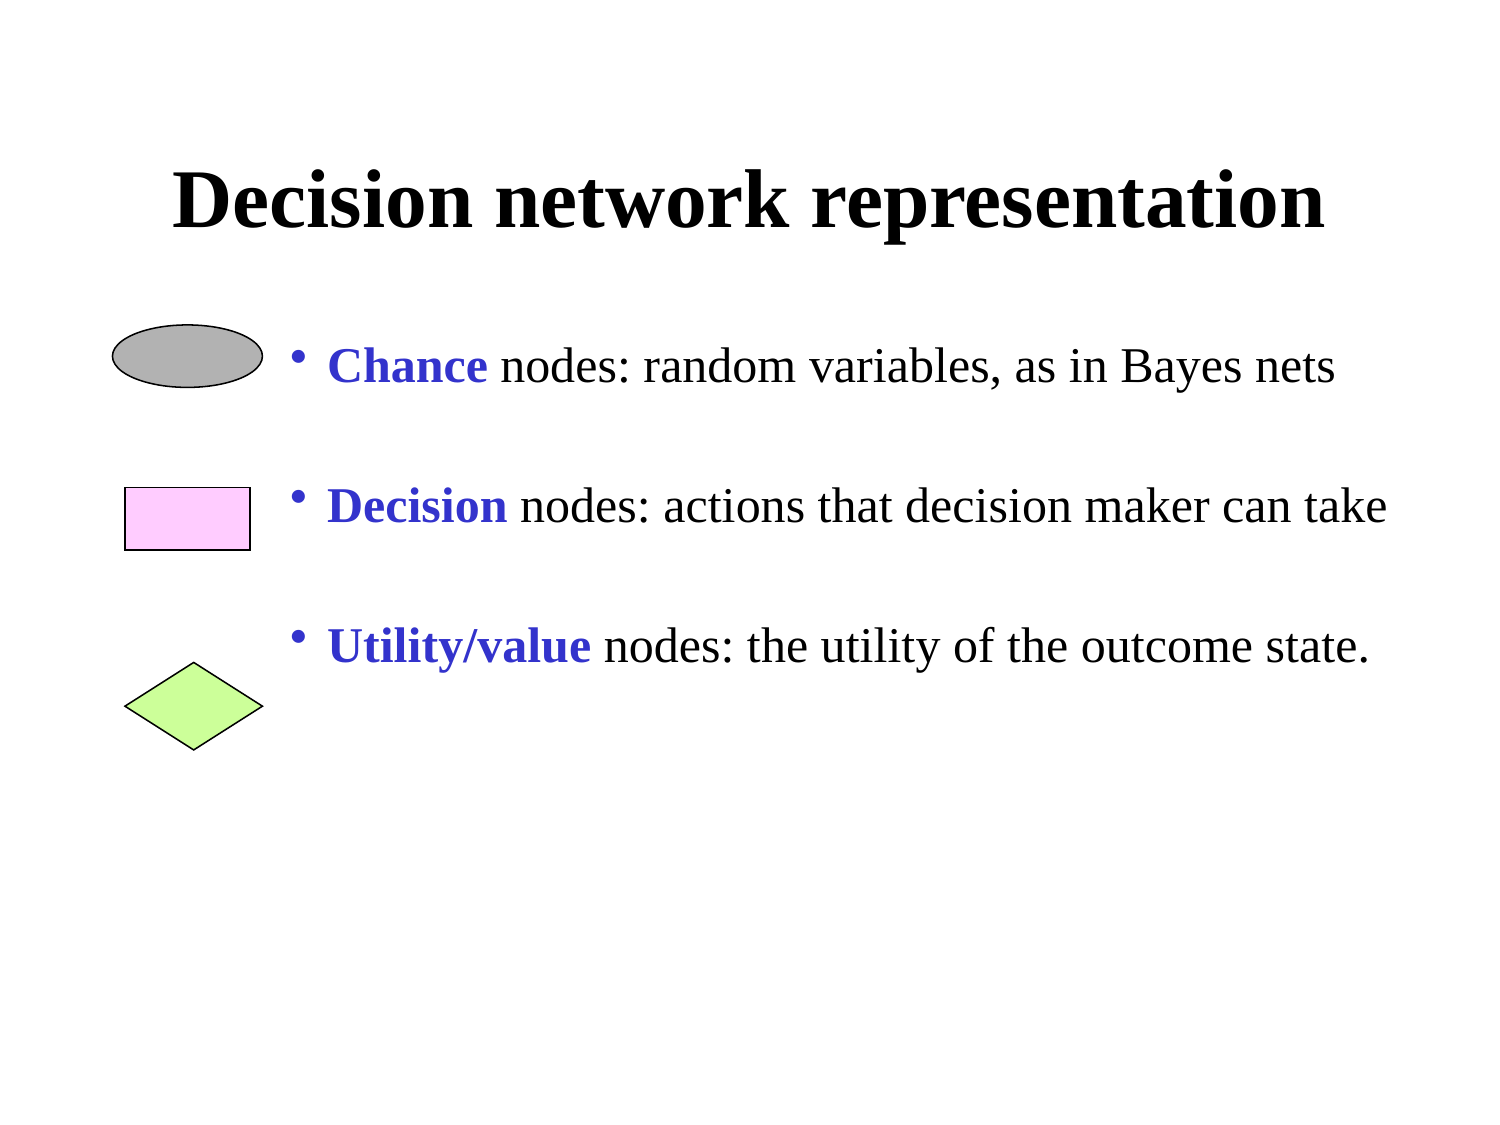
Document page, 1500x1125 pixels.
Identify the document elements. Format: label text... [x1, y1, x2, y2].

text_box [125, 487, 250, 550]
text_box [124, 662, 263, 750]
text_box [112, 324, 263, 388]
title Decision network representation [112, 99, 1388, 288]
list Chance nodes: random variables, as in Bayes nets Decision nodes: actions that decision maker can take Utility/value nodes: the utility of the outcome state. [275, 324, 1427, 1000]
